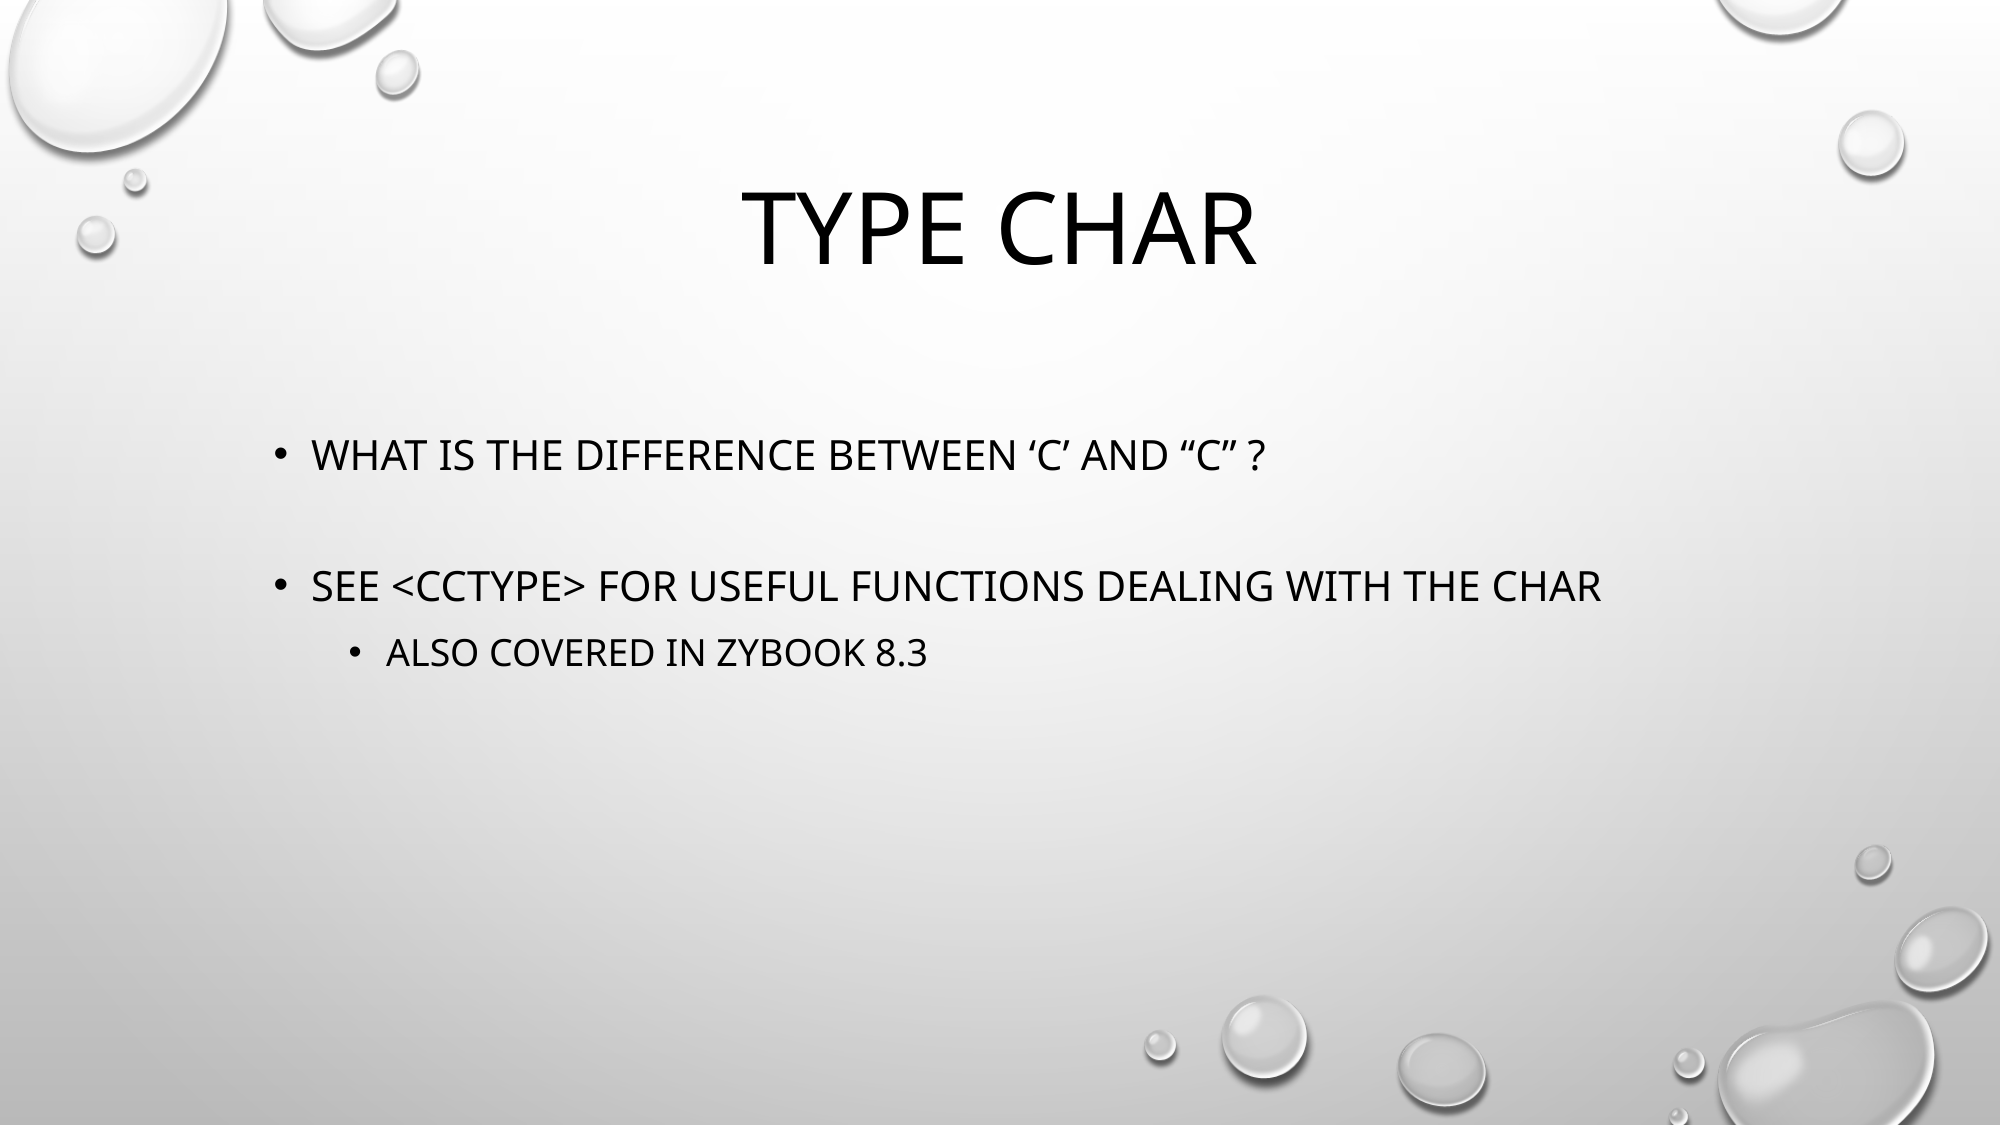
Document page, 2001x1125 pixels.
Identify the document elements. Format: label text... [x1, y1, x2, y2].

list What is the difference between ‘c’ and “c” ? See <cctype> for useful functions dealing with the char Also covered in zybook 8.3 [258, 411, 1959, 973]
picture [0, 0, 2000, 1125]
title Type char [149, 101, 1851, 364]
